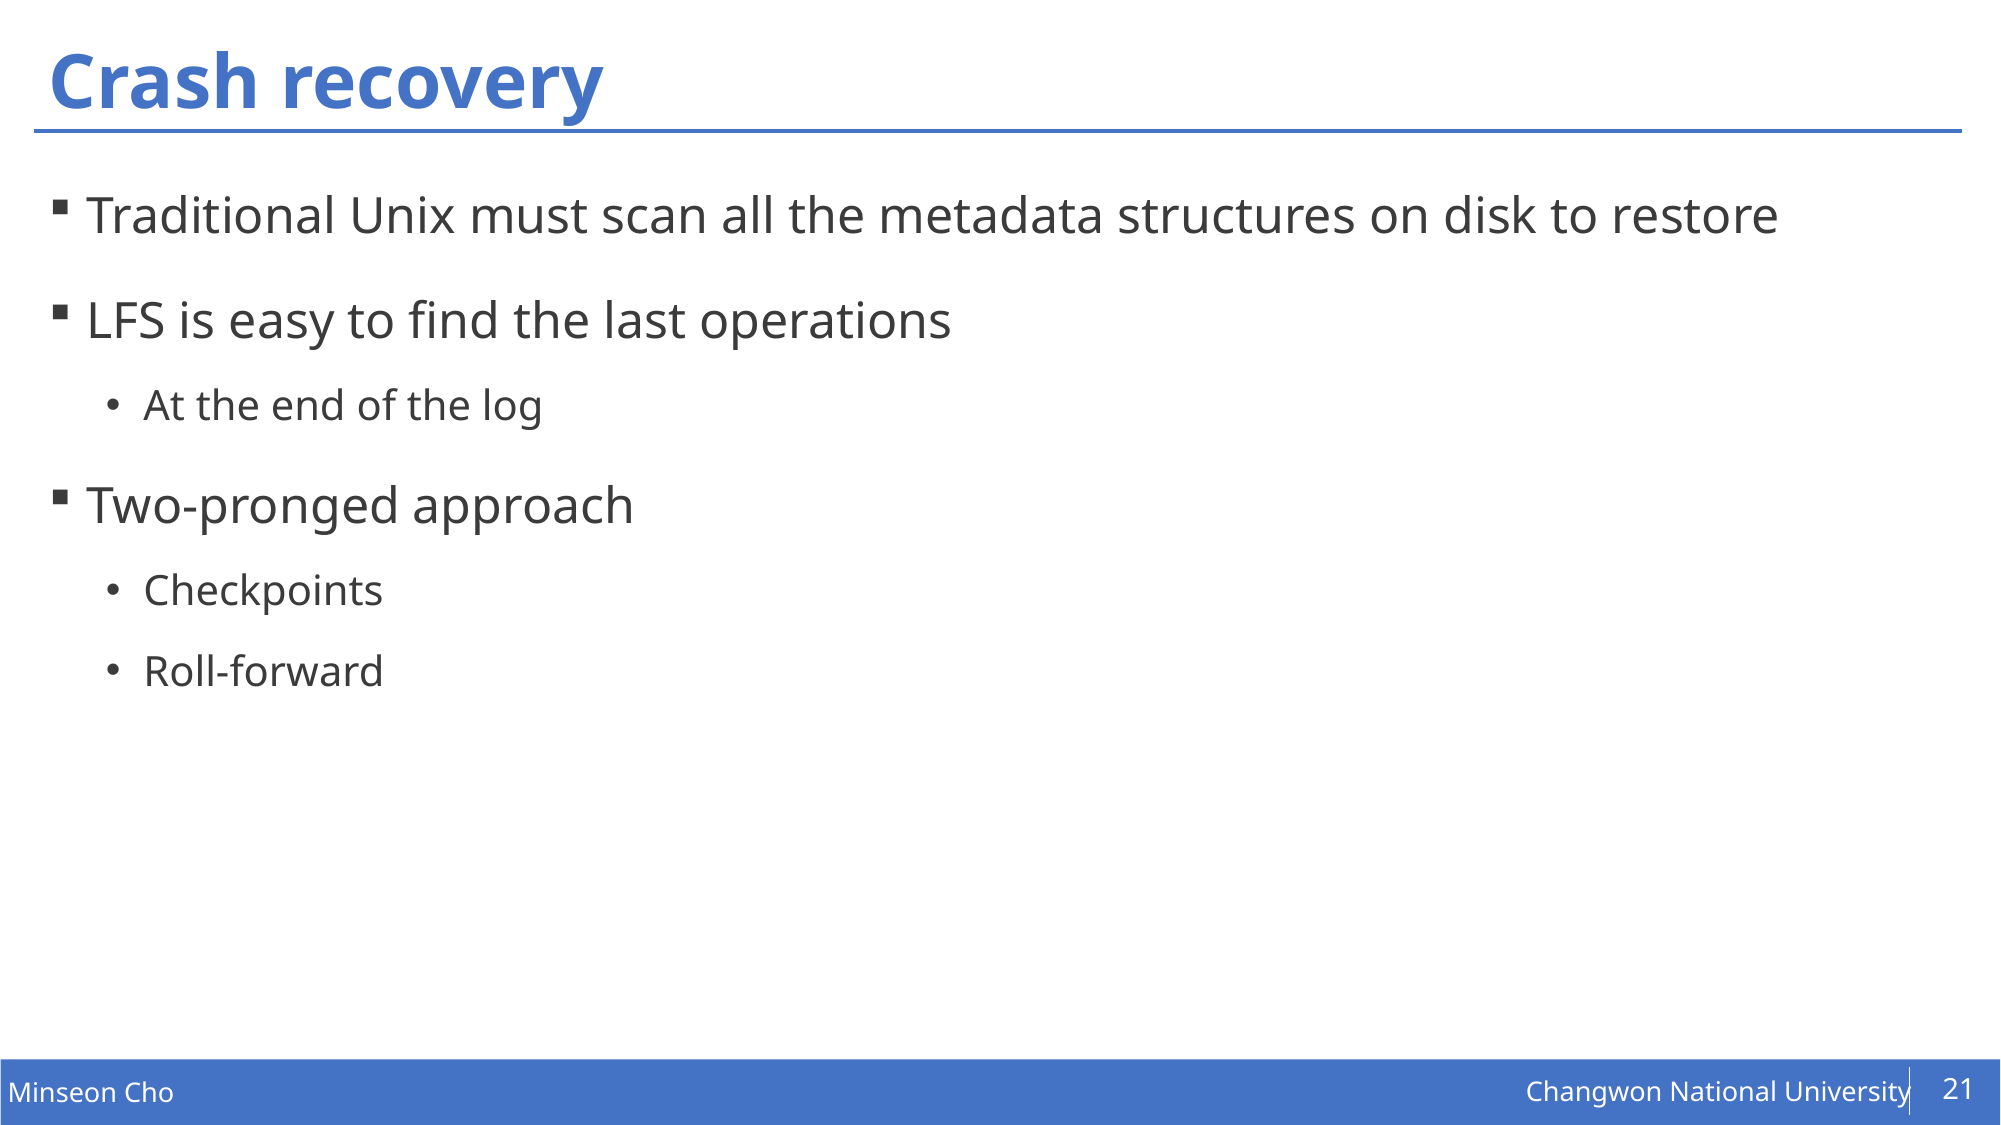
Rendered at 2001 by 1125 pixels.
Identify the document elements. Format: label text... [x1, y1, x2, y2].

slide_number 21 [1922, 1060, 1996, 1121]
list Traditional Unix must scan all the metadata structures on disk to restore LFS is easy to find the last operations At the end of the log Two-pronged approach Checkpoints Roll-forward [33, 152, 1963, 997]
title Crash recovery [33, 27, 1963, 143]
